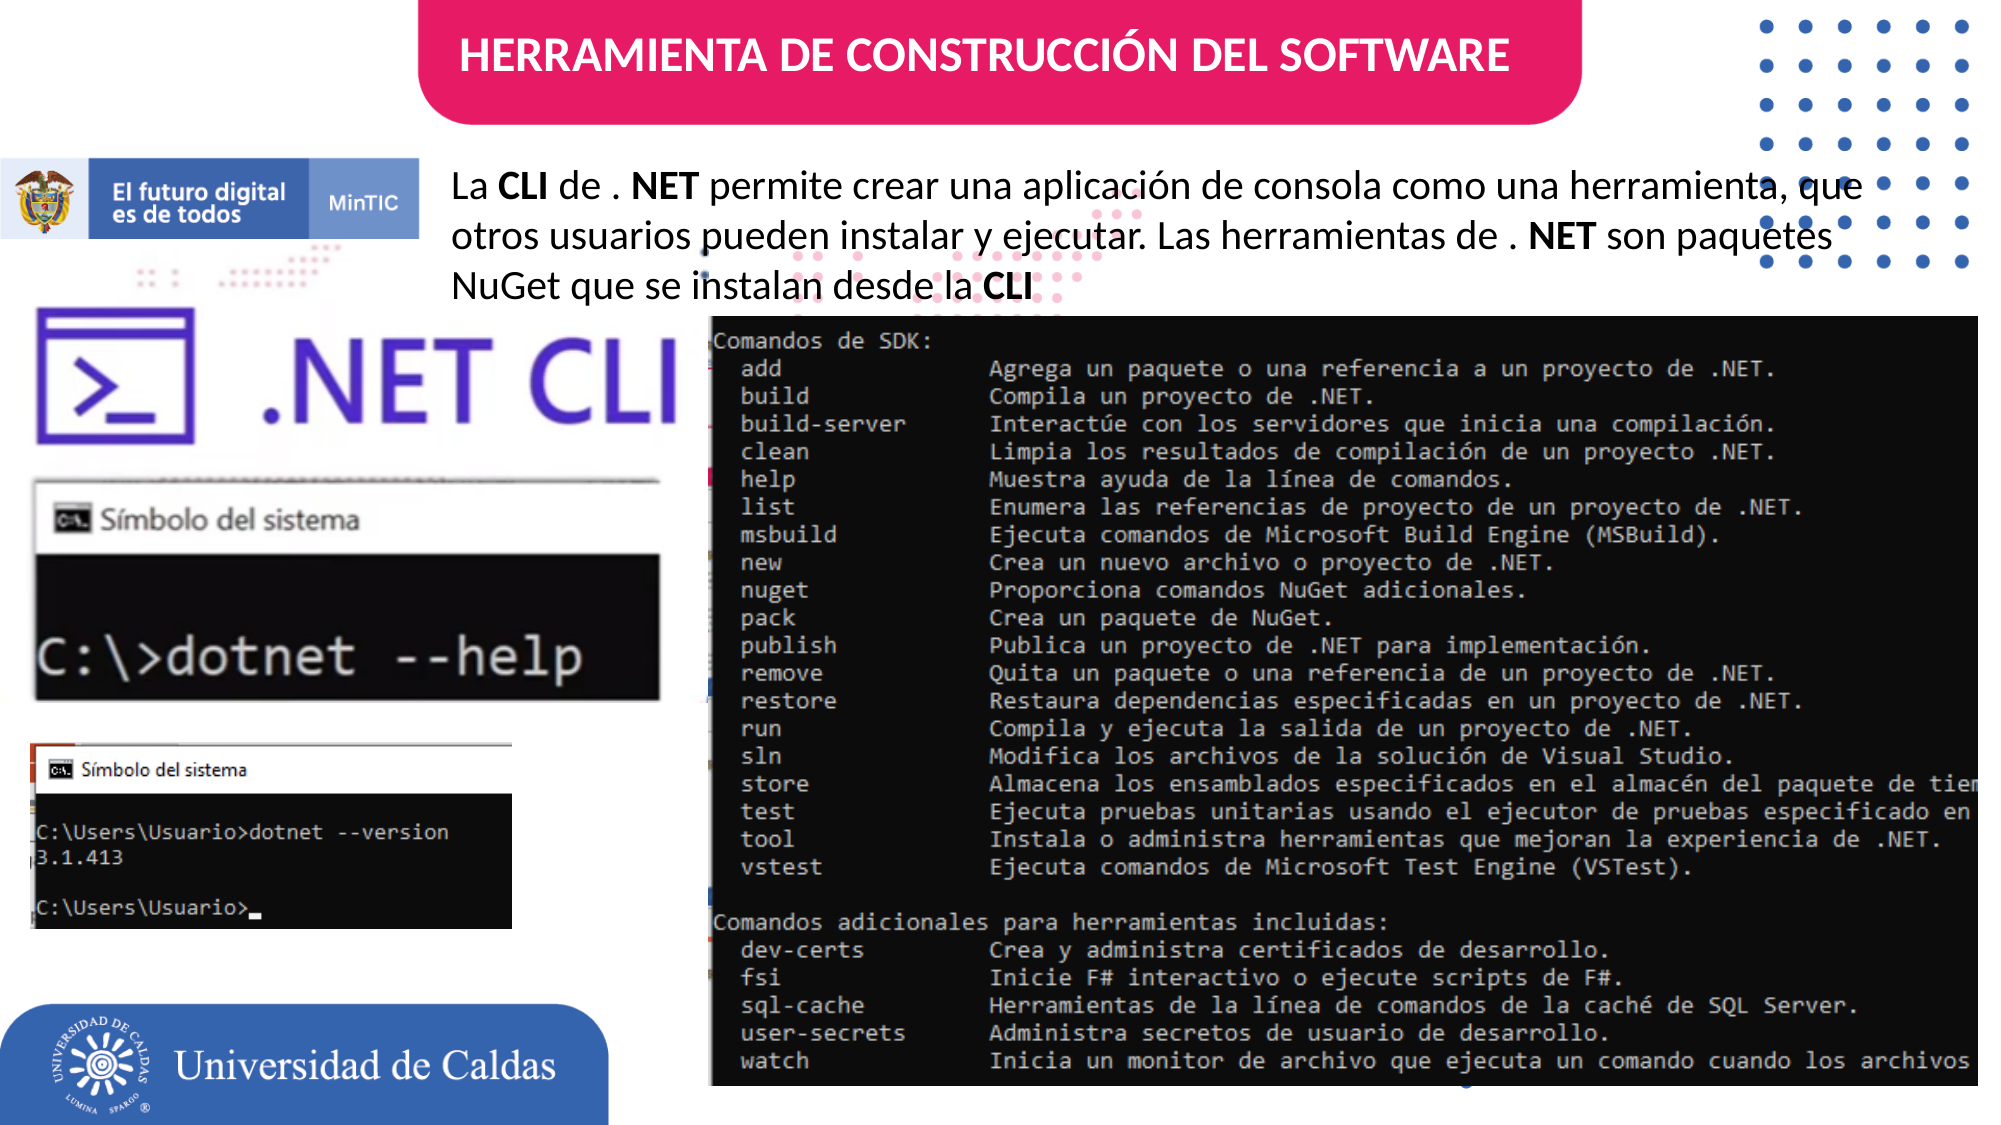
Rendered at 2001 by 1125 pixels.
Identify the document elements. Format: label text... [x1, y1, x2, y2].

text_box HERRAMIENTA DE CONSTRUCCIÓN DEL SOFTWARE [406, 0, 1565, 90]
picture [0, 0, 2000, 1125]
text_box La CLI de . NET permite crear una aplicación de consola como una herramienta, que otros usuarios pueden instalar y ejecutar. Las herramientas de . NET son paquetes NuGet que se instalan desde la CLI [436, 149, 1896, 315]
